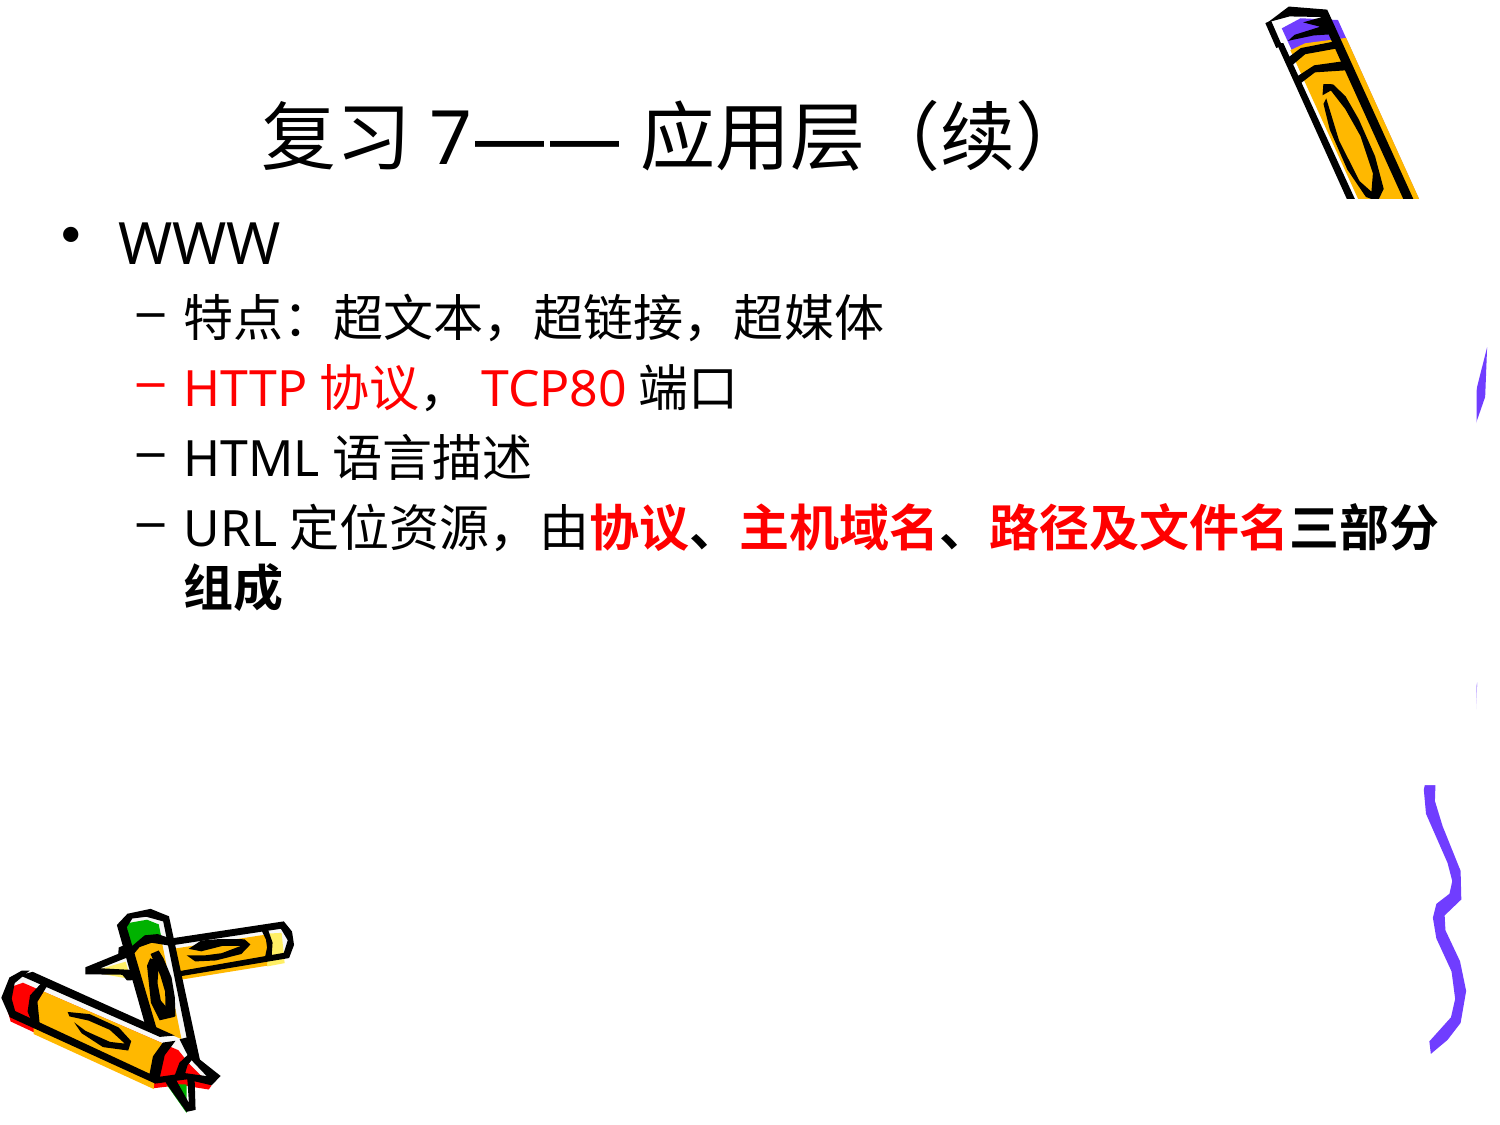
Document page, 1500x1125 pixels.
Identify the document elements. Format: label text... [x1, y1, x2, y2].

title 复习7——应用层（续） [112, 24, 1240, 188]
list WWW 特点：超文本，超链接，超媒体 HTTP协议，TCP80端口 HTML语言描述 URL定位资源，由协议、主机域名、路径及文件名三部分组成 [46, 198, 1477, 786]
